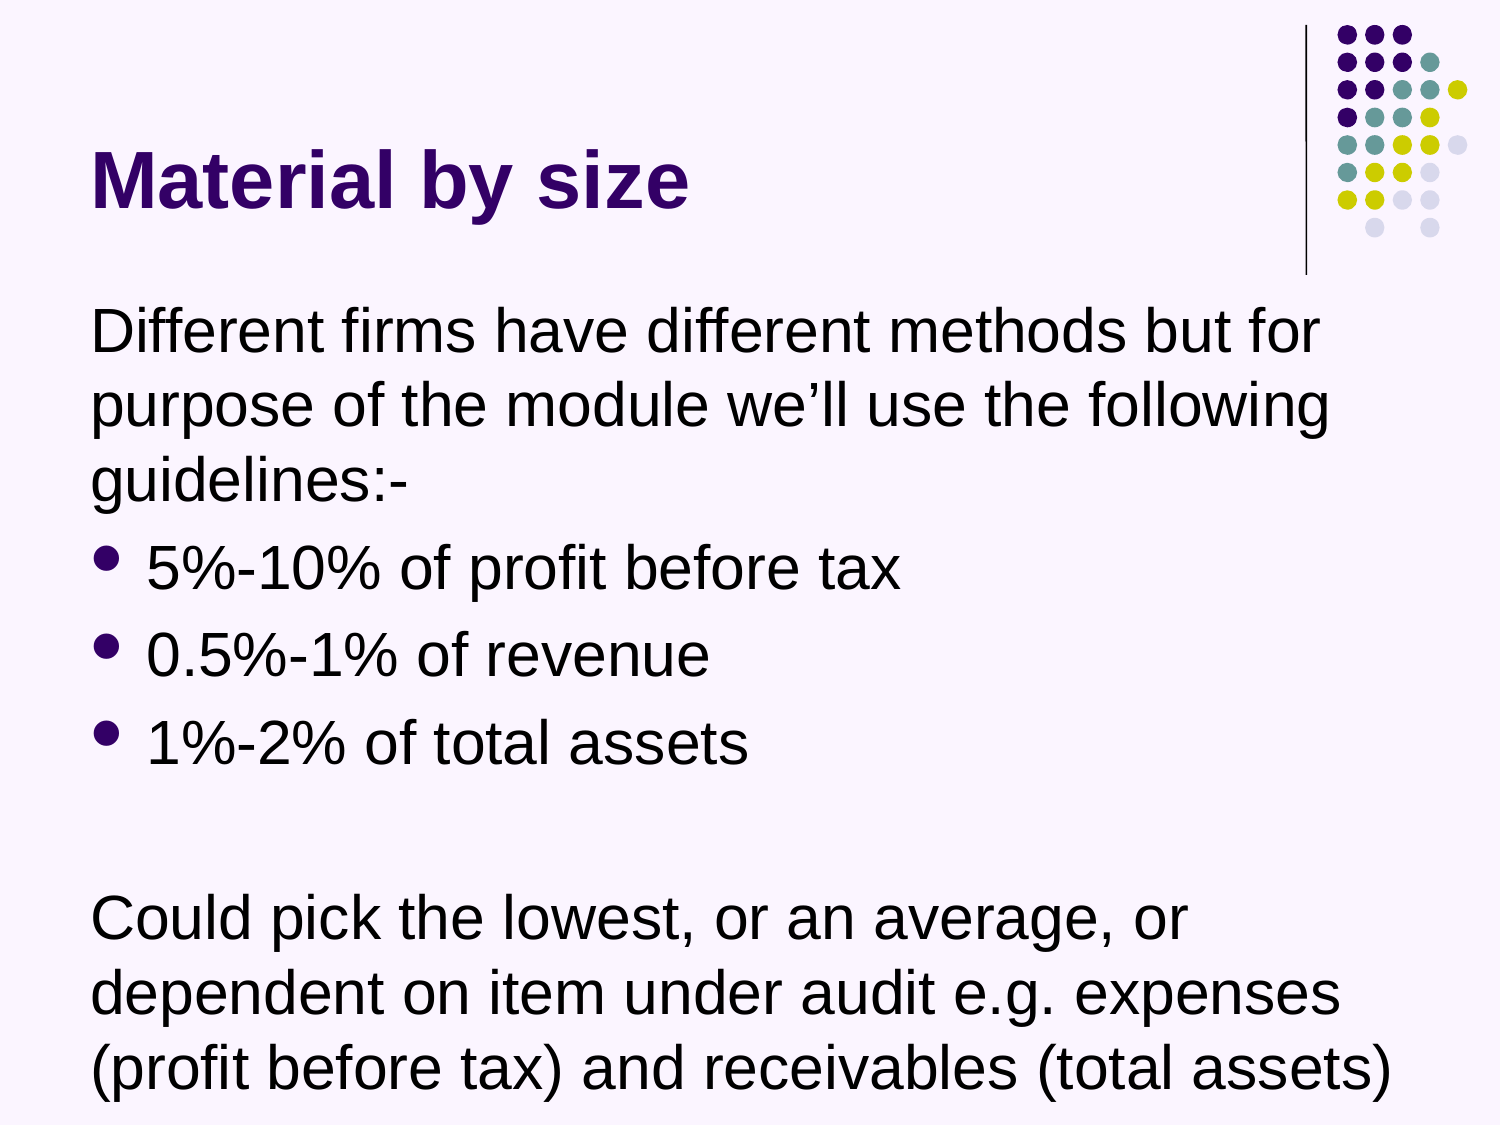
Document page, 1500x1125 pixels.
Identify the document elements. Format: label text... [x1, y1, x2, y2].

title Material by size [74, 19, 1313, 233]
list Different firms have different methods but for purpose of the module we’ll use the following guidelines:- 5%-10% of profit before tax 0.5%-1% of revenue 1%-2% of total assets Could pick the lowest, or an average, or dependent on item under audit e.g. expenses (profit before tax) and receivables (total assets) [74, 281, 1426, 1006]
